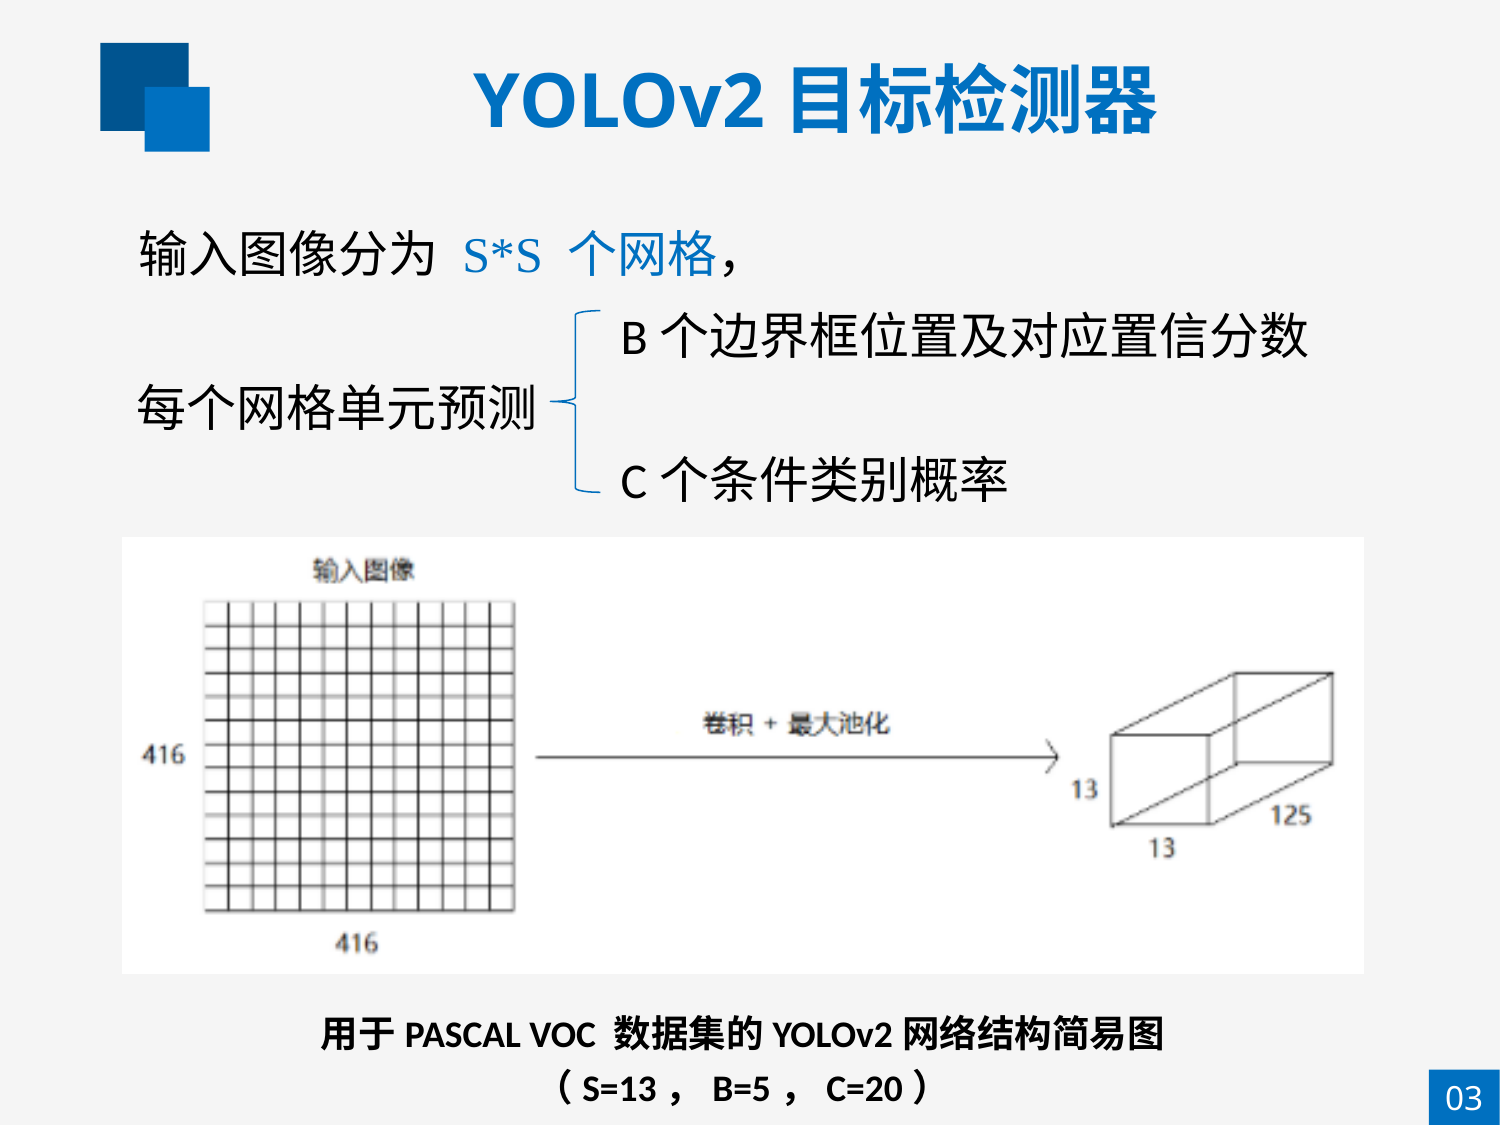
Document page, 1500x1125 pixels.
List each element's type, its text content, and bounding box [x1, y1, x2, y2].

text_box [99, 42, 210, 153]
picture [121, 537, 1364, 974]
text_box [121, 284, 1393, 519]
text_box YOLOv2目标检测器 [232, 45, 1400, 150]
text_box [199, 1069, 1500, 1125]
text_box 用于PASCAL VOC 数据集的YOLOv2网络结构简易图（S=13，B=5，C=20） [129, 993, 1356, 1116]
text_box 输入图像分为 S*S 个网格， [124, 203, 1395, 288]
